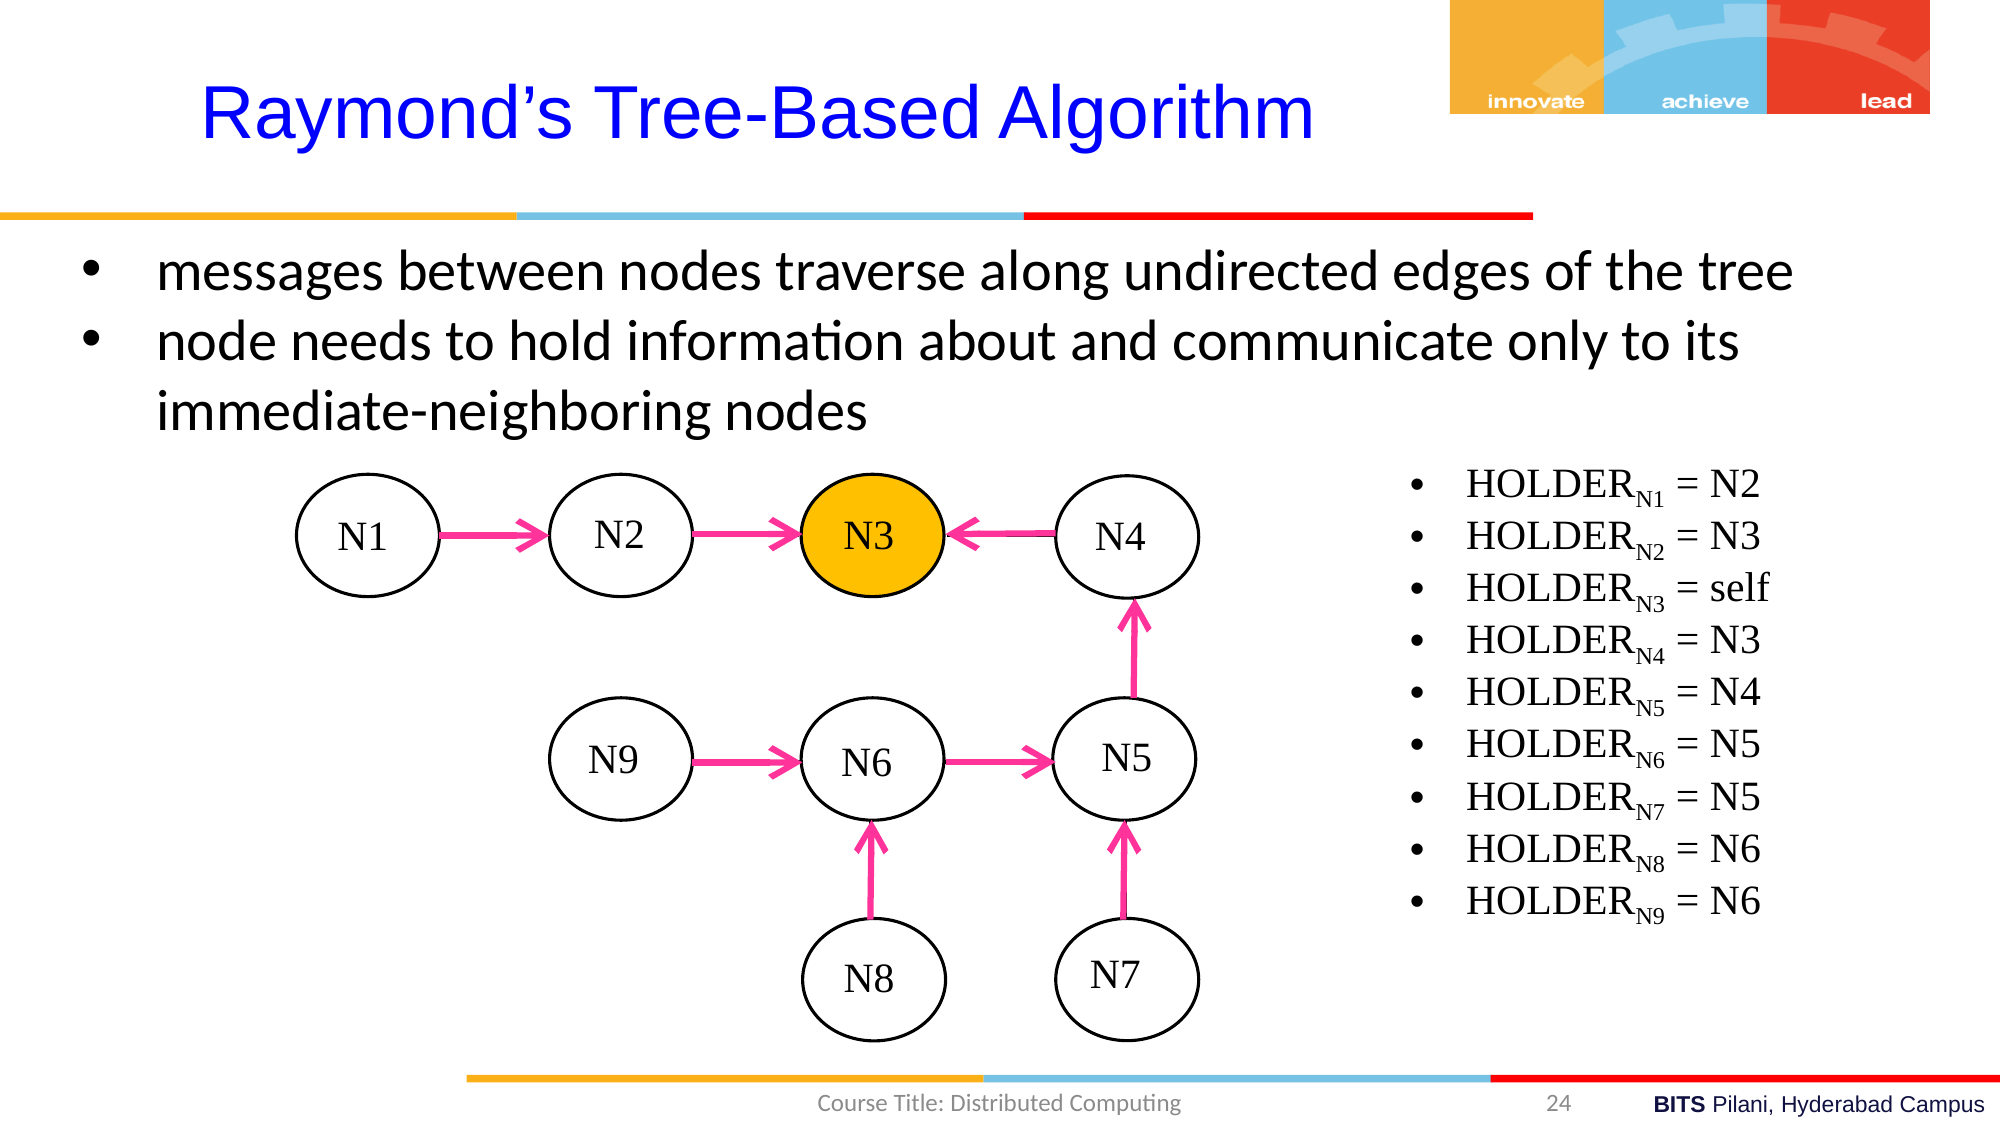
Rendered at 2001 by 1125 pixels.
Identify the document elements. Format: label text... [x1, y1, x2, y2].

slide_number 24 [1383, 1071, 1587, 1125]
text_box messages between nodes traverse along undirected edges of the tree node needs to hold information about and communicate only to its immediate-neighboring nodes [66, 224, 1838, 450]
text_box HOLDERN1 = N2 HOLDERN2 = N3 HOLDERN3 = self HOLDERN4 = N3 HOLDERN5 = N4 HOLDERN6 = N5 HOLDERN7 = N5 HOLDERN8 = N6 HOLDERN9 = N6 [1395, 453, 1849, 937]
picture [1449, 0, 1930, 114]
footer Course Title: Distributed Computing [662, 1071, 1338, 1125]
list Raymond’s Tree-Based Algorithm [66, 14, 1450, 203]
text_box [294, 474, 1222, 1045]
